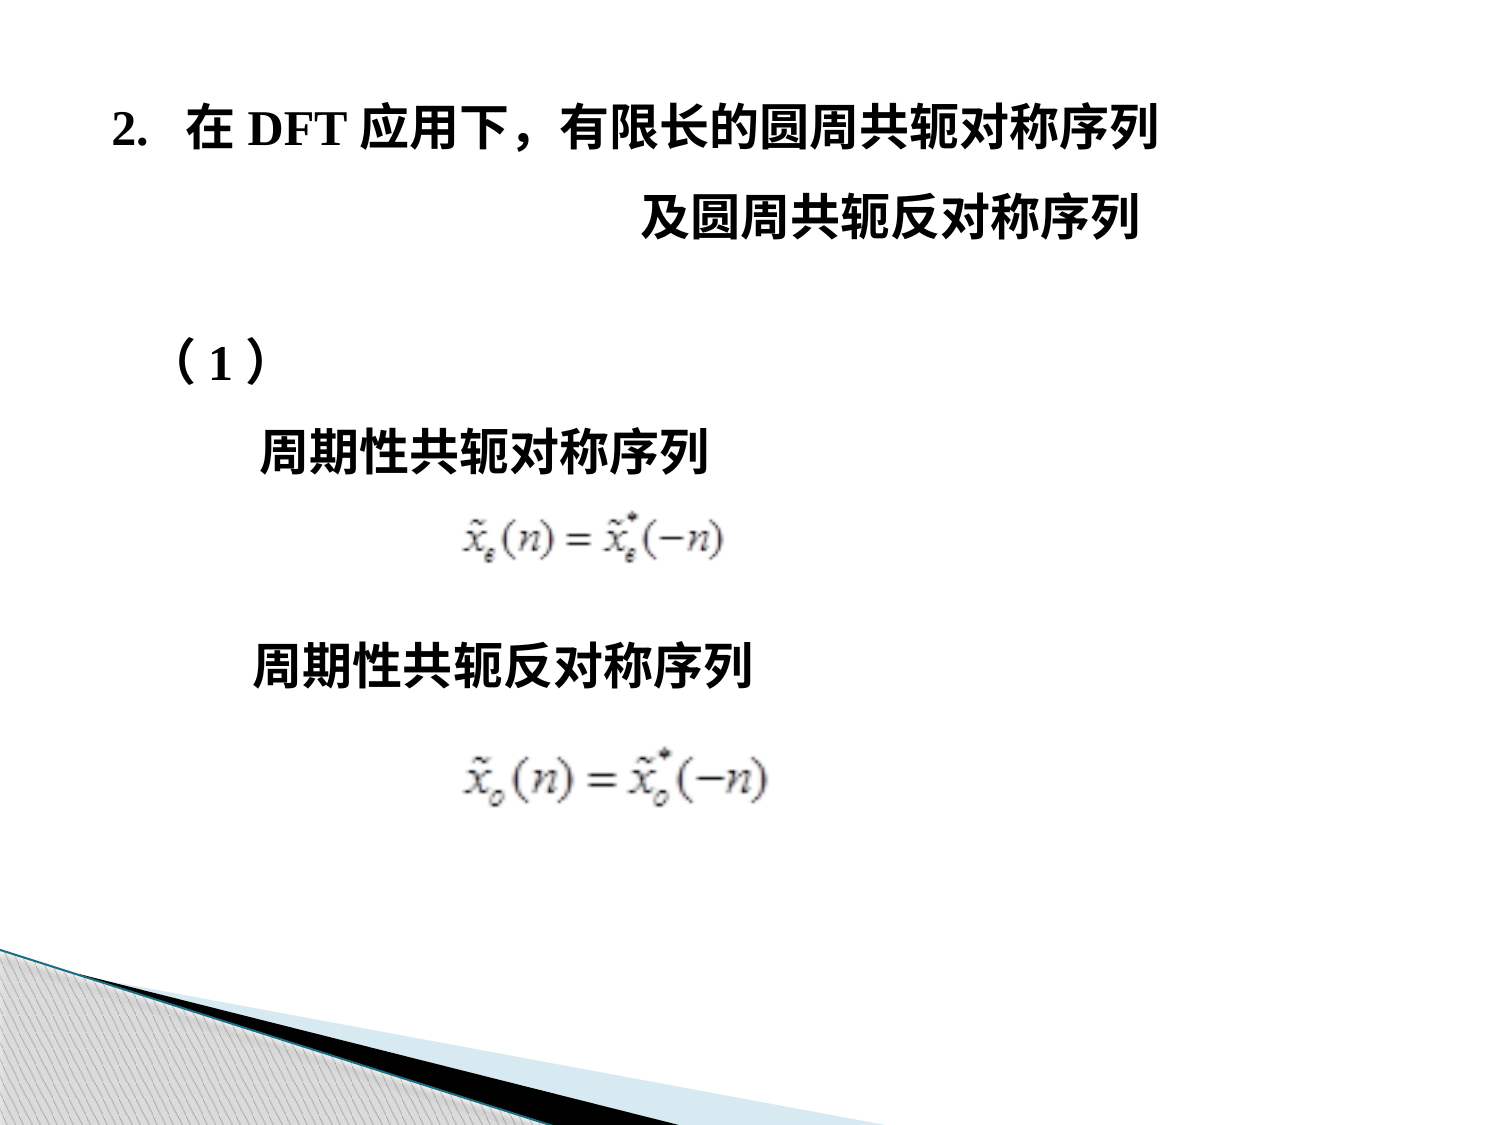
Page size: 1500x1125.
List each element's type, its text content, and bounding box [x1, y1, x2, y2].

text_box 2. 在DFT应用下，有限长的圆周共轭对称序列 及圆周共轭反对称序列 [96, 58, 1186, 254]
text_box （1） 周期性共轭对称序列 [131, 292, 725, 488]
picture [456, 503, 733, 575]
picture [456, 738, 779, 821]
text_box 周期性共轭反对称序列 [238, 596, 768, 702]
